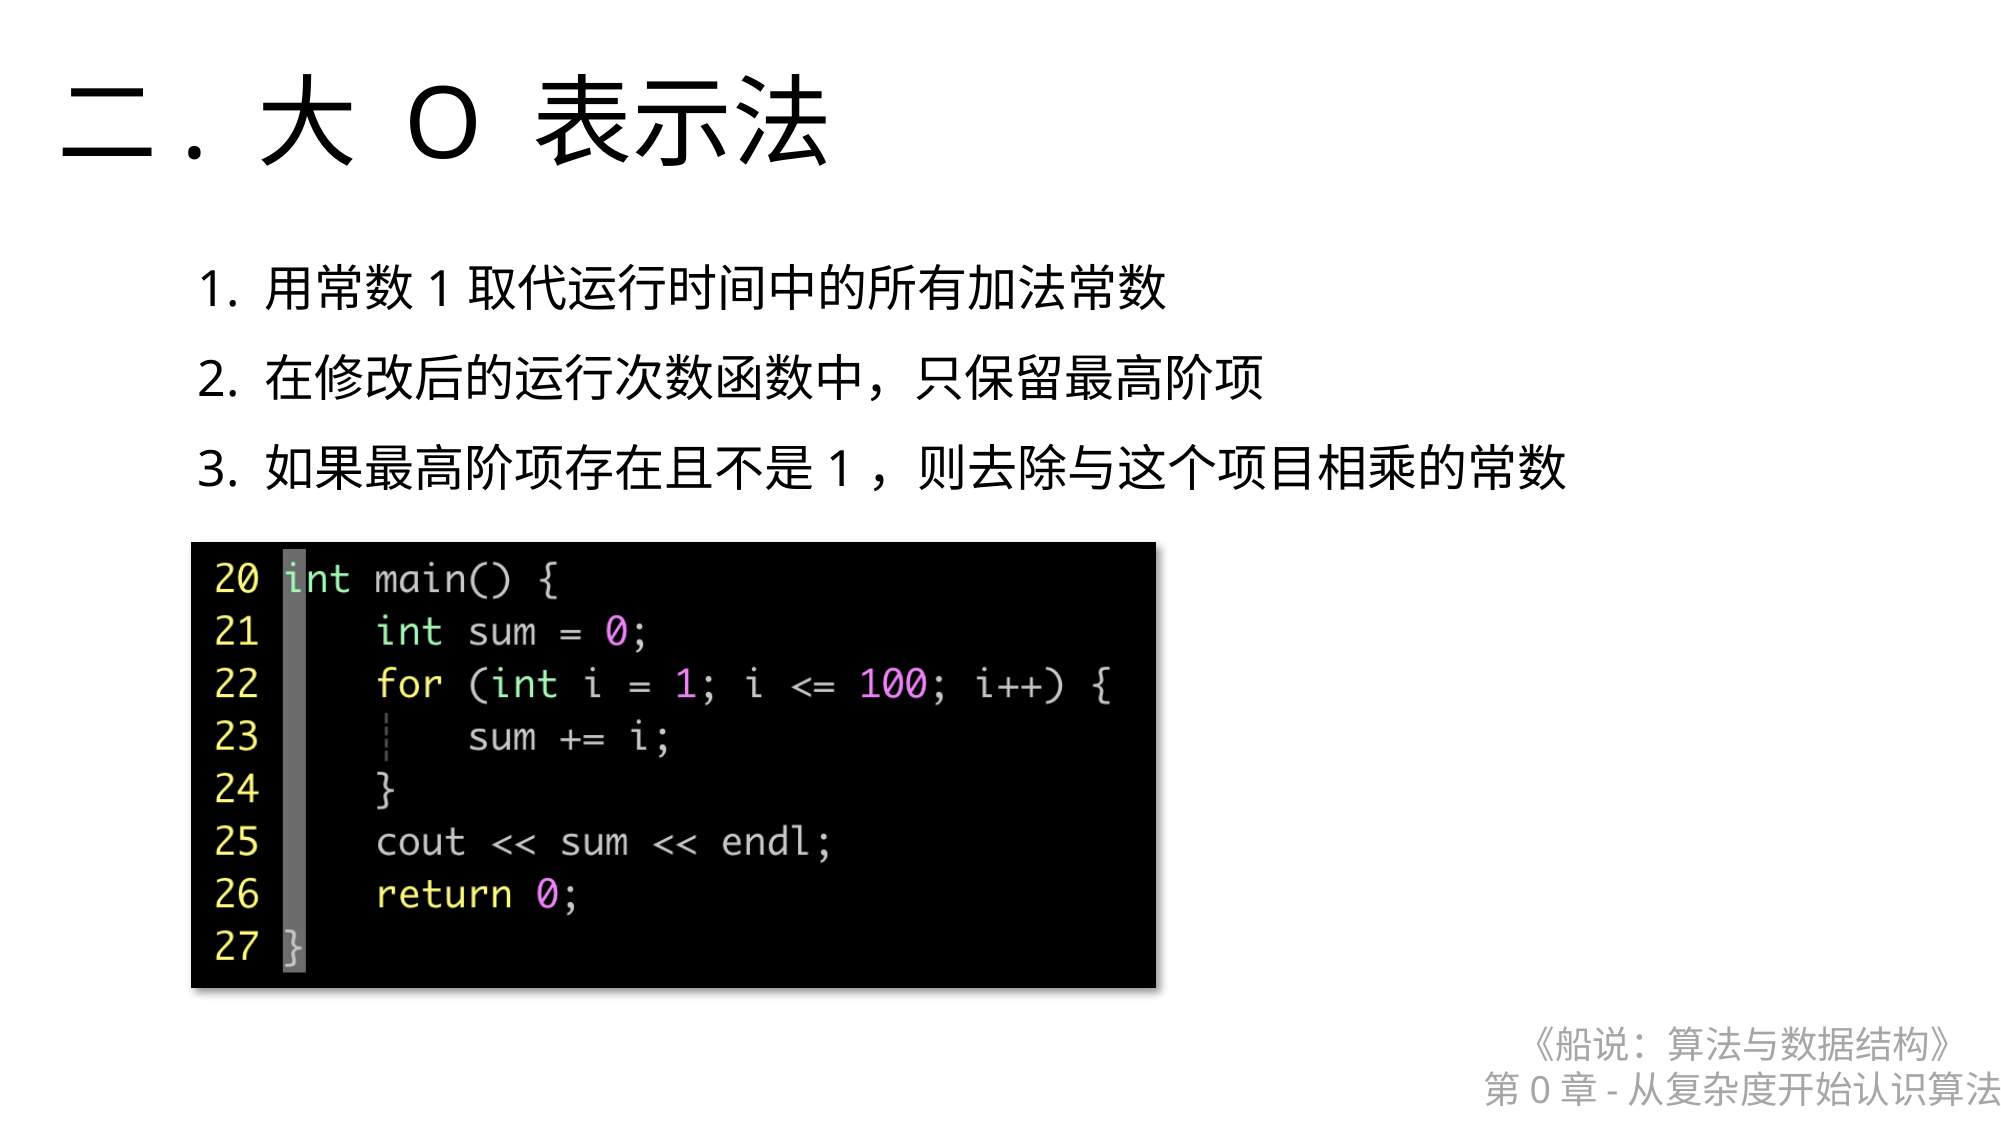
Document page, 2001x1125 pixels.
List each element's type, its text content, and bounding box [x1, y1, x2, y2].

text_box 1. 用常数1取代运行时间中的所有加法常数 2. 在修改后的运行次数函数中，只保留最高阶项 3. 如果最高阶项存在且不是1，则去除与这个项目相乘的常数 [182, 218, 1582, 504]
picture [197, 548, 1151, 983]
text_box 二. 大 O 表示法 [42, 64, 1206, 197]
